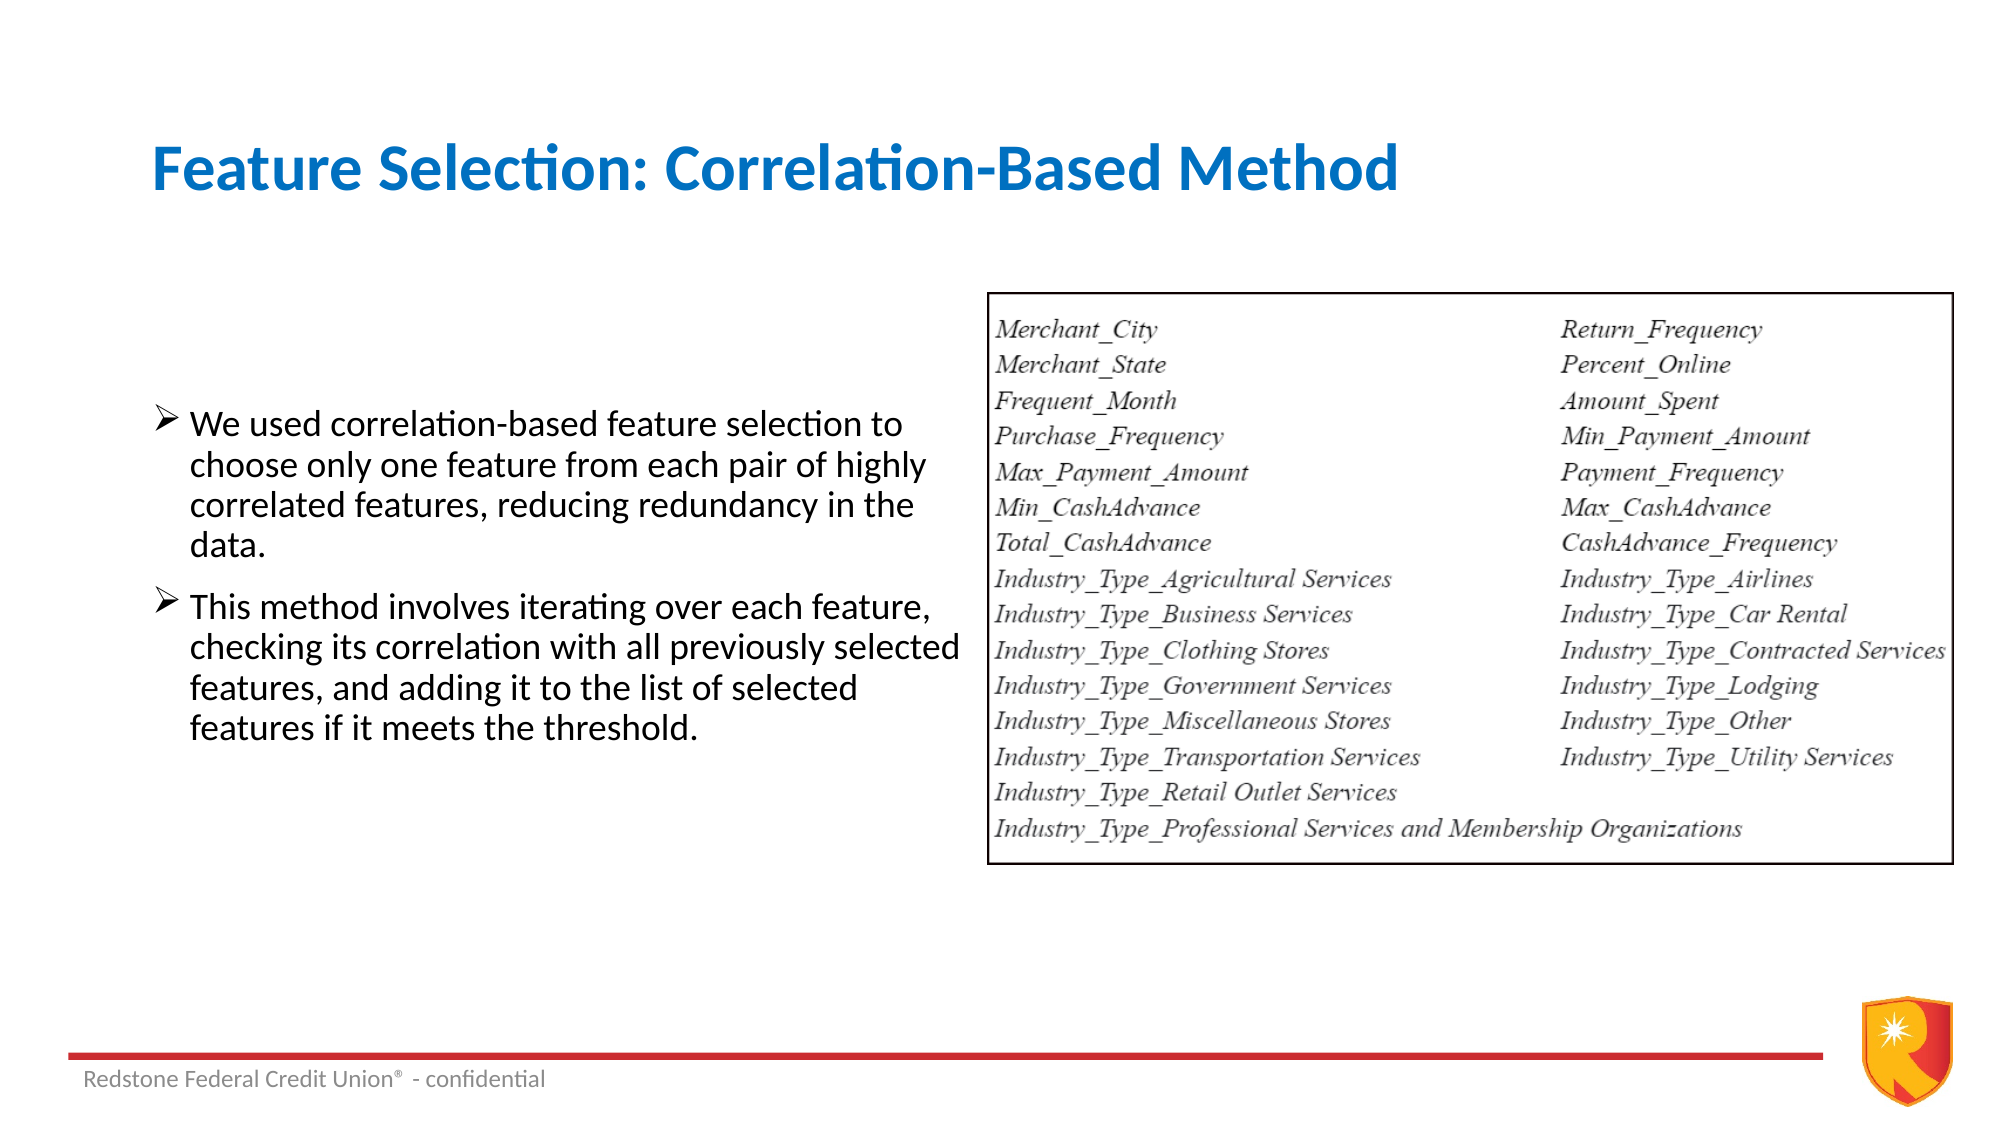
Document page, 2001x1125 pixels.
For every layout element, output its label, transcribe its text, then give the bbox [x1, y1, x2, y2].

picture [1862, 996, 1953, 1107]
footer Redstone Federal Credit Union® - confidential [68, 1047, 1338, 1108]
title Feature Selection: Correlation-Based Method [137, 59, 1863, 278]
picture [987, 291, 1954, 865]
list We used correlation-based feature selection to choose only one feature from each pair of highly correlated features, reducing redundancy in the data. This method involves iterating over each feature, checking its correlation with all previously selected features, and adding it to the list of selected features if it meets the threshold. [137, 396, 988, 1014]
